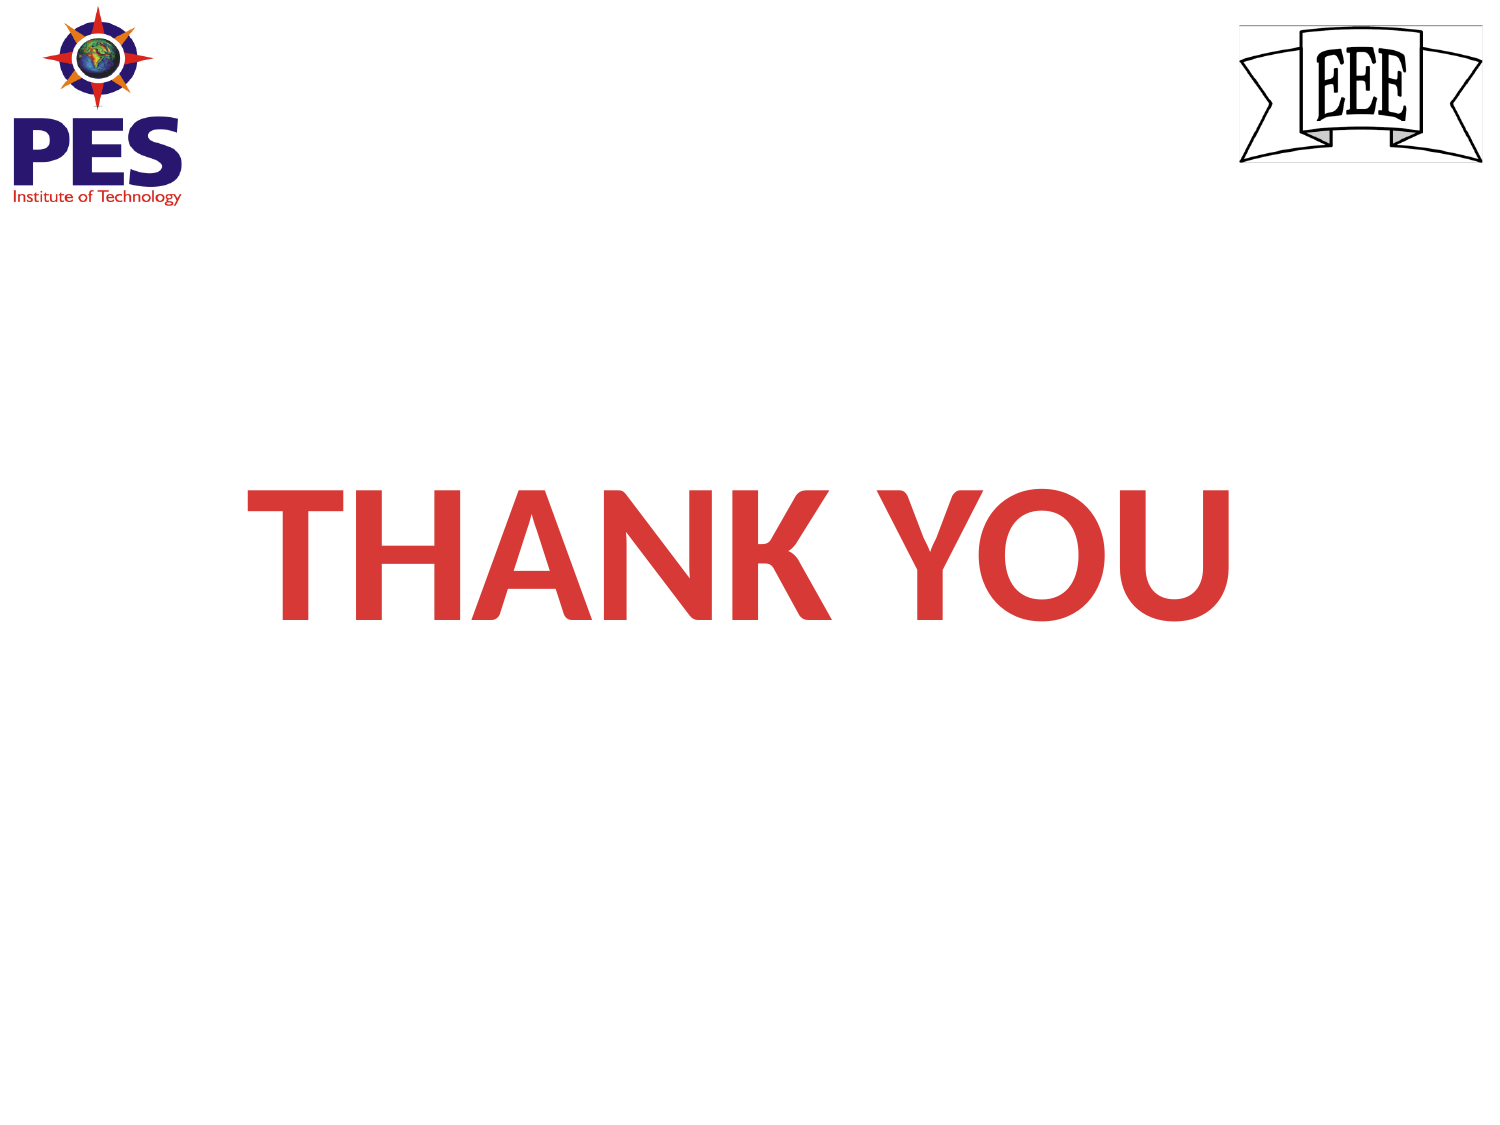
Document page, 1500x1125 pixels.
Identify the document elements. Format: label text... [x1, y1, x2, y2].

picture [1238, 25, 1484, 163]
text_box THANK YOU [50, 412, 1438, 668]
picture [0, 0, 195, 212]
